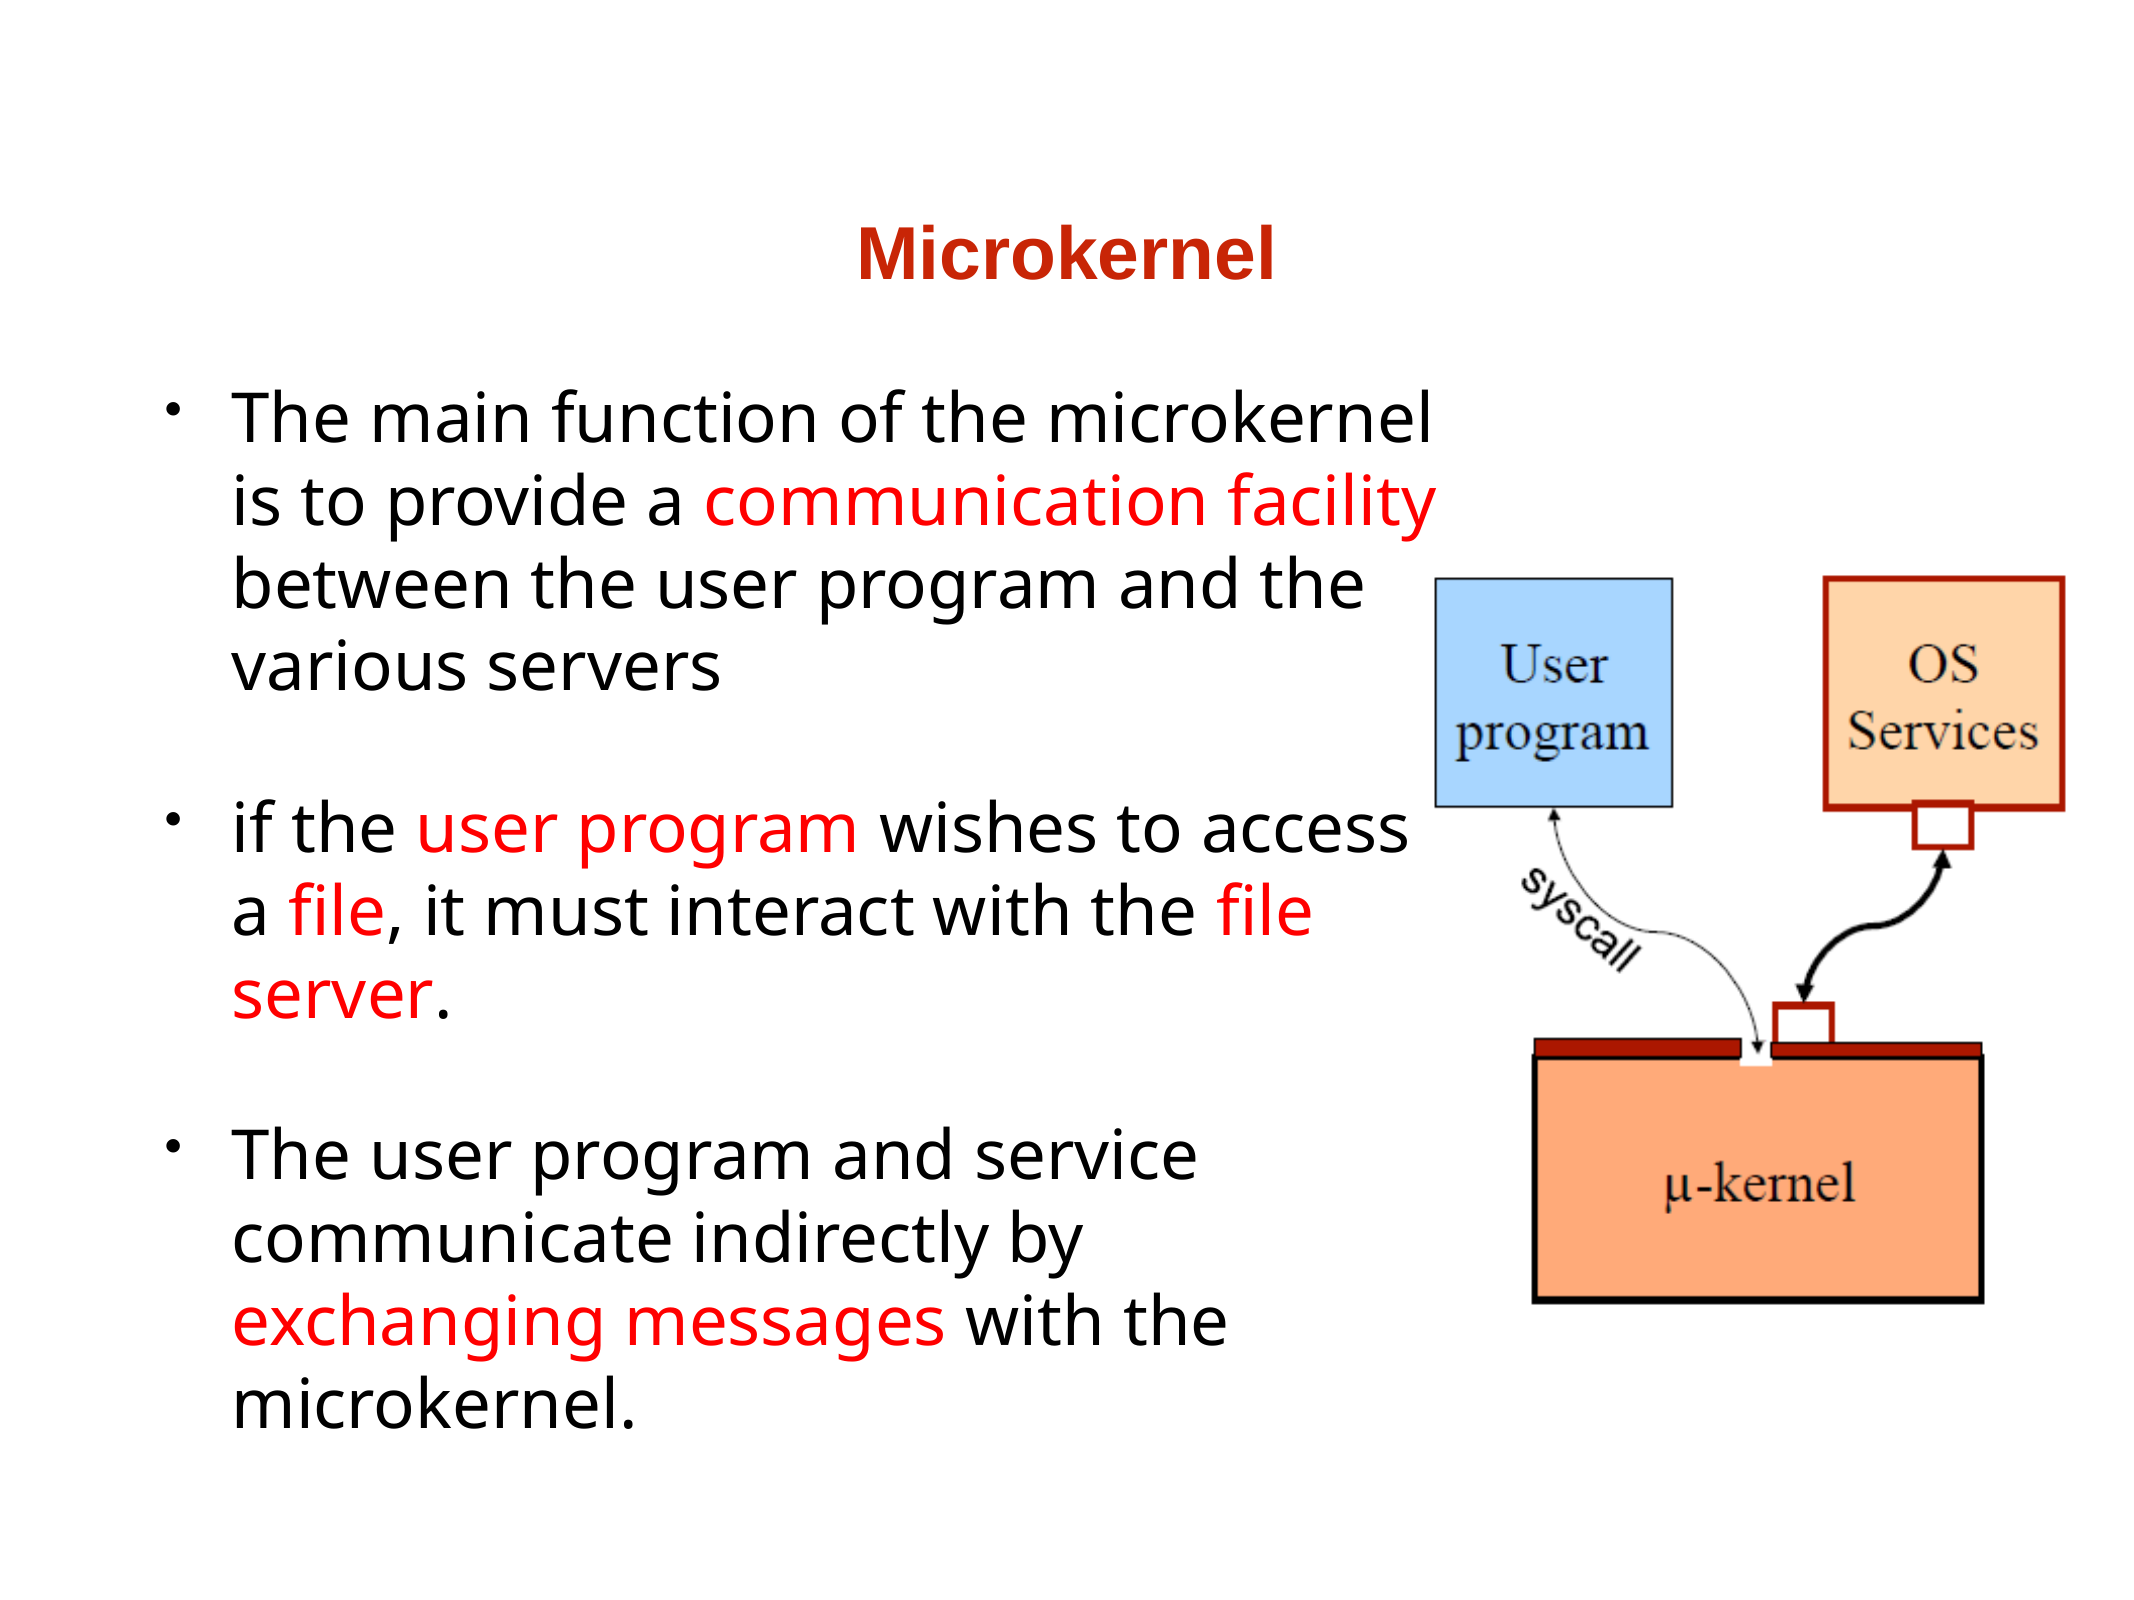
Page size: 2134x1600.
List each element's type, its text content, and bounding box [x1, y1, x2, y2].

list The main function of the microkernel is to provide a communication facility between the user program and the various servers if the user program wishes to access a file, it must interact with the file server. The user program and service communicate indirectly by exchanging messages with the microkernel. [155, 426, 1448, 1390]
title Microkernel [155, 72, 1978, 428]
picture [1419, 558, 2082, 1330]
